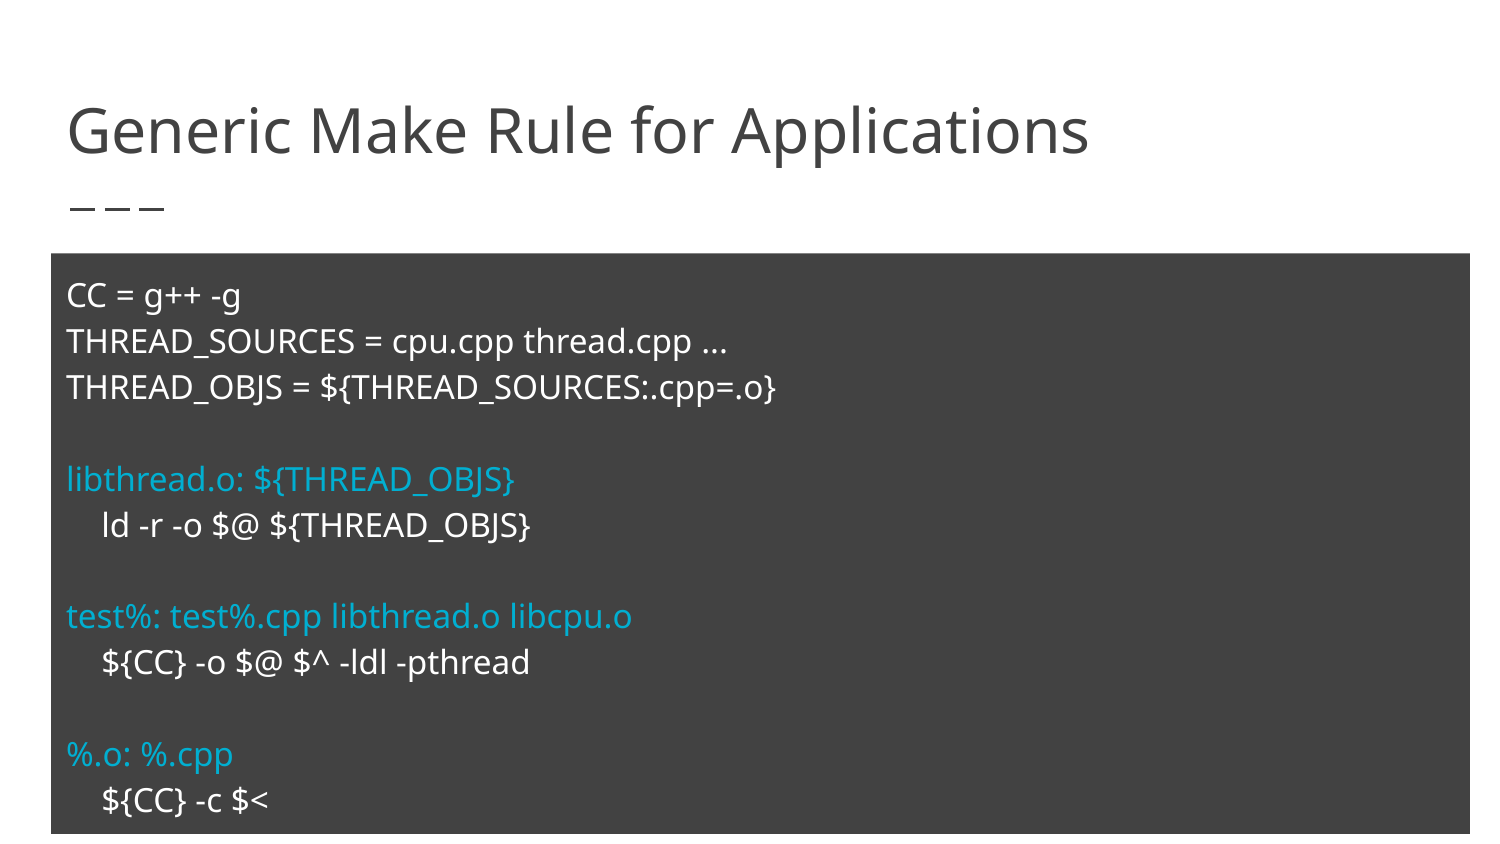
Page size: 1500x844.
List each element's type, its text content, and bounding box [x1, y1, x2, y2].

text_box CC = g++ -g THREAD_SOURCES = cpu.cpp thread.cpp ... THREAD_OBJS = ${THREAD_SOURCES:.cpp=.o} libthread.o: ${THREAD_OBJS} ld -r -o $@ ${THREAD_OBJS} test%: test%.cpp libthread.o libcpu.o ${CC} -o $@ $^ -ldl -pthread %.o: %.cpp ${CC} -c $< [51, 253, 1470, 834]
title Generic Make Rule for Applications [51, 61, 1449, 182]
